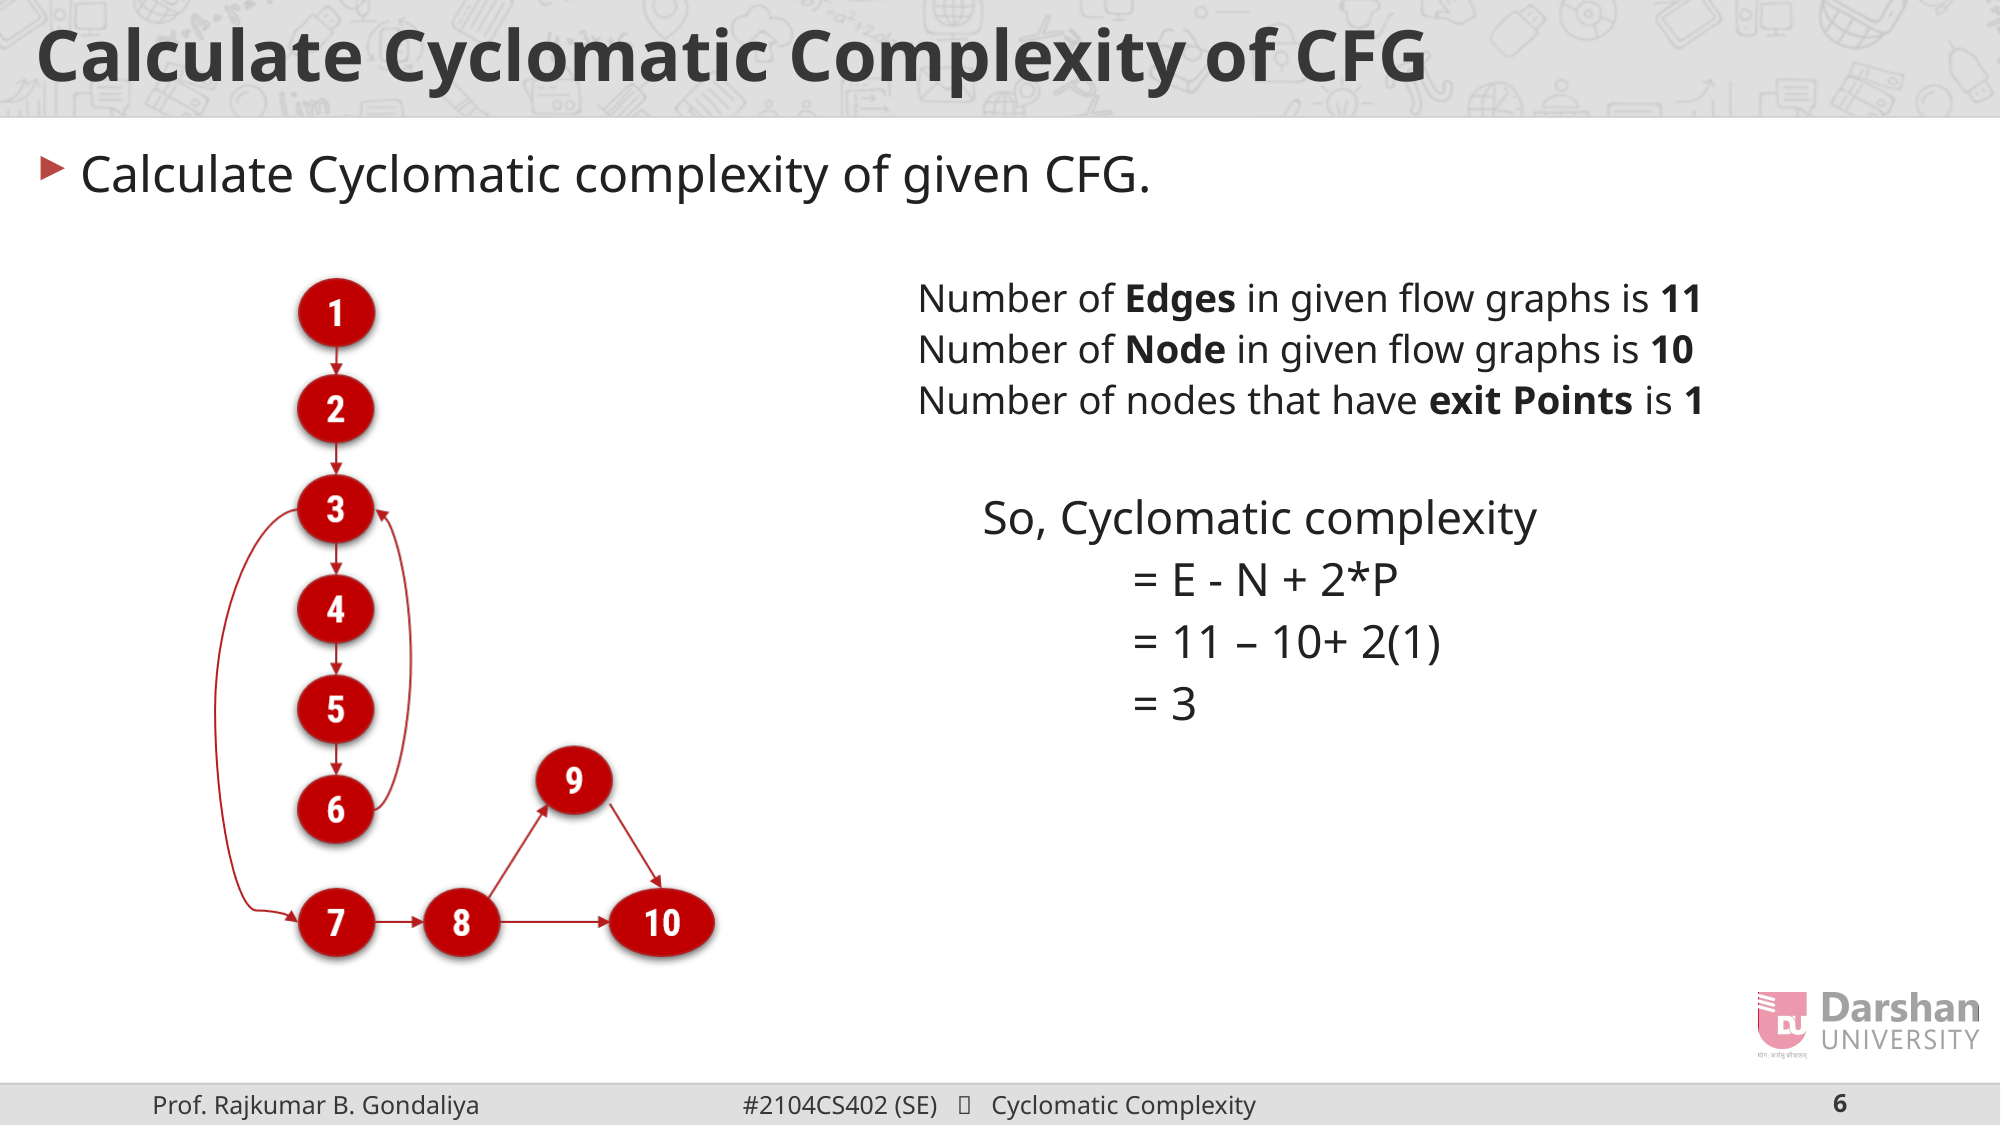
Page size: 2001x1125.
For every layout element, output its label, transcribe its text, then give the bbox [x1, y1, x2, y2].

picture [214, 271, 725, 980]
title Calculate Cyclomatic Complexity of CFG [0, 0, 2000, 117]
text_box Number of Edges in given flow graphs is 11 Number of Node in given flow graphs is 10 Number of nodes that have exit Points is 1 [902, 272, 1721, 465]
text_box So, Cyclomatic complexity = E - N + 2*P = 11 – 10+ 2(1) = 3 [967, 487, 1786, 882]
list Calculate Cyclomatic complexity of given CFG. [21, 141, 1979, 247]
